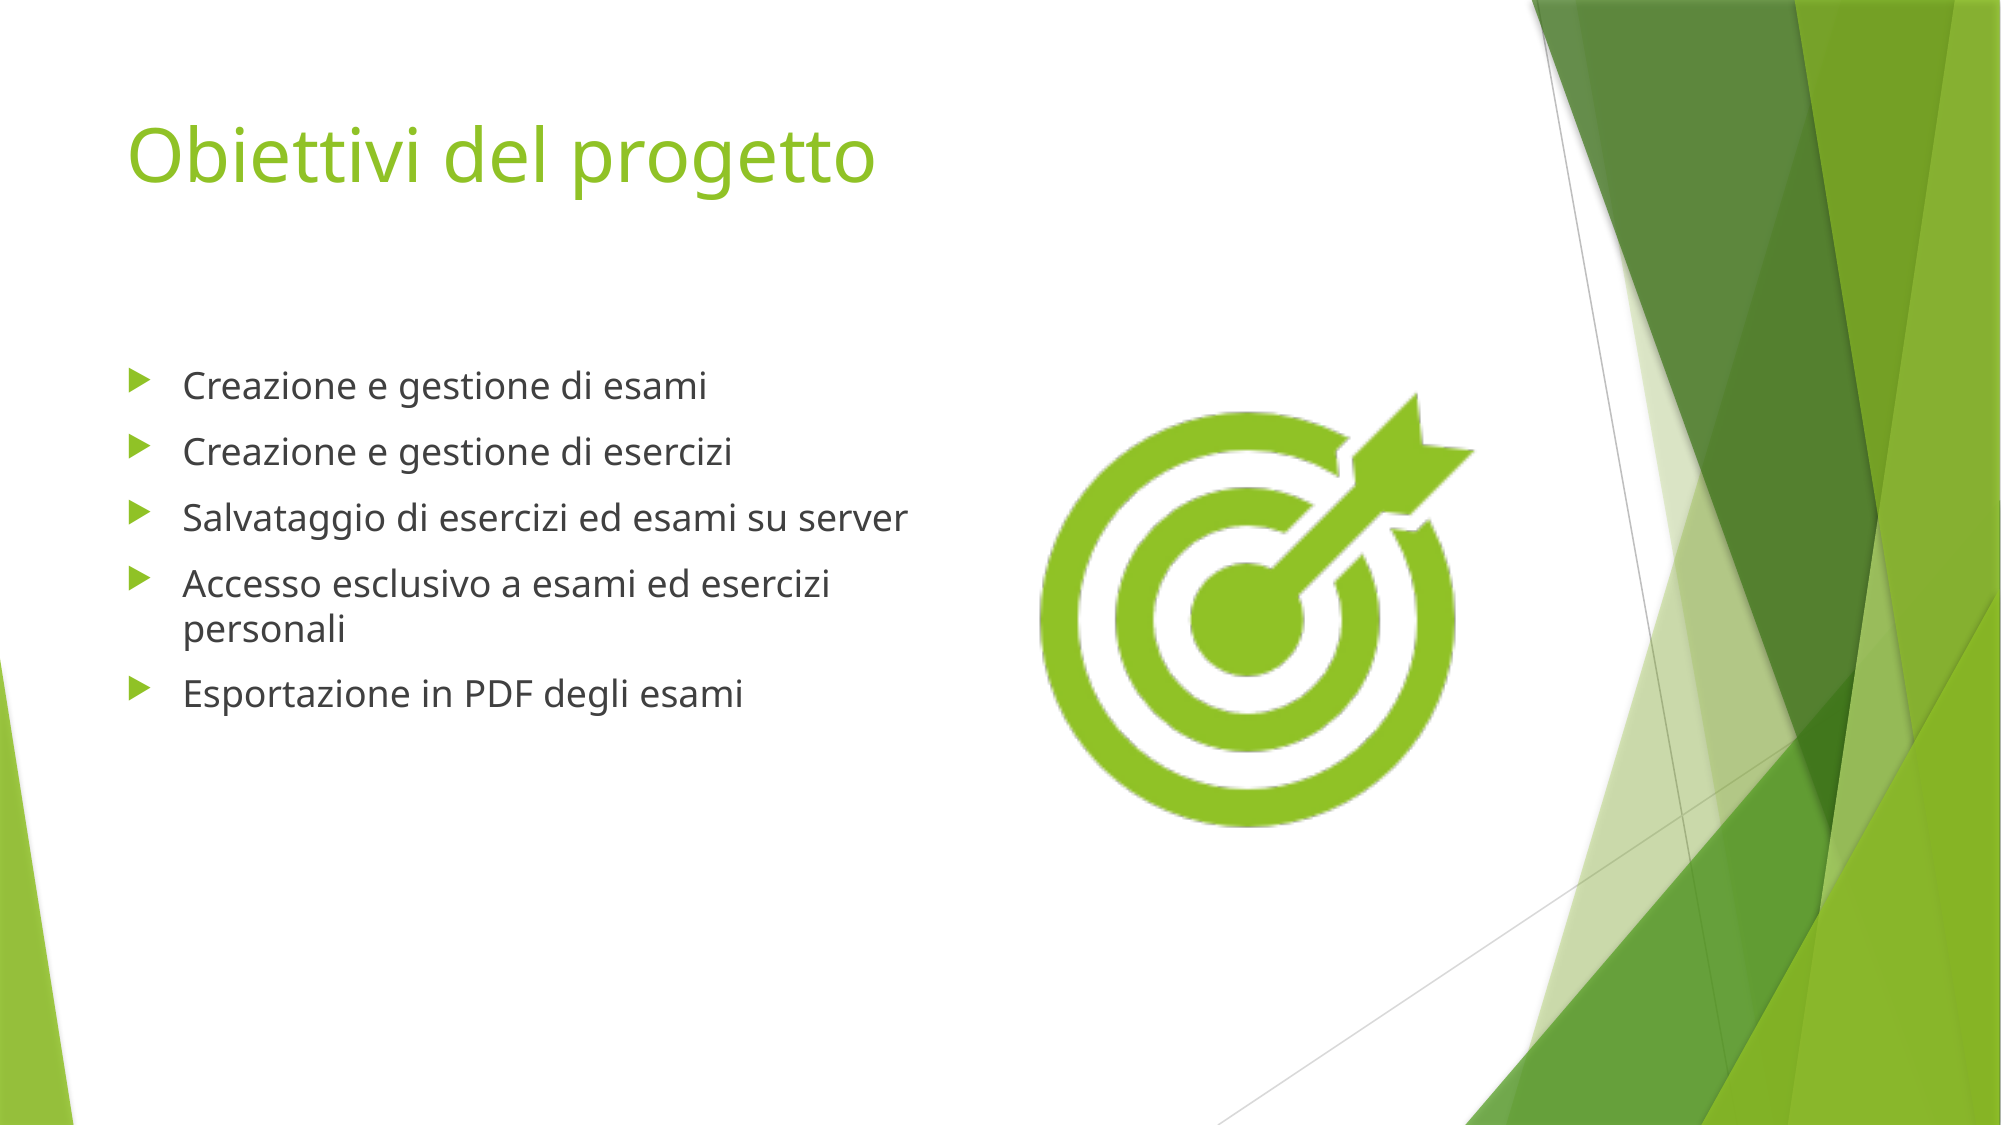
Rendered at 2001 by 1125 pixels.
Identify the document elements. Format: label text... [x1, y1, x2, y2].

list Creazione e gestione di esami Creazione e gestione di esercizi Salvataggio di esercizi ed esami su server Accesso esclusivo a esami ed esercizi personali Esportazione in PDF degli esami [111, 354, 968, 962]
picture [997, 353, 1516, 871]
title Obiettivi del progetto [111, 99, 1522, 317]
